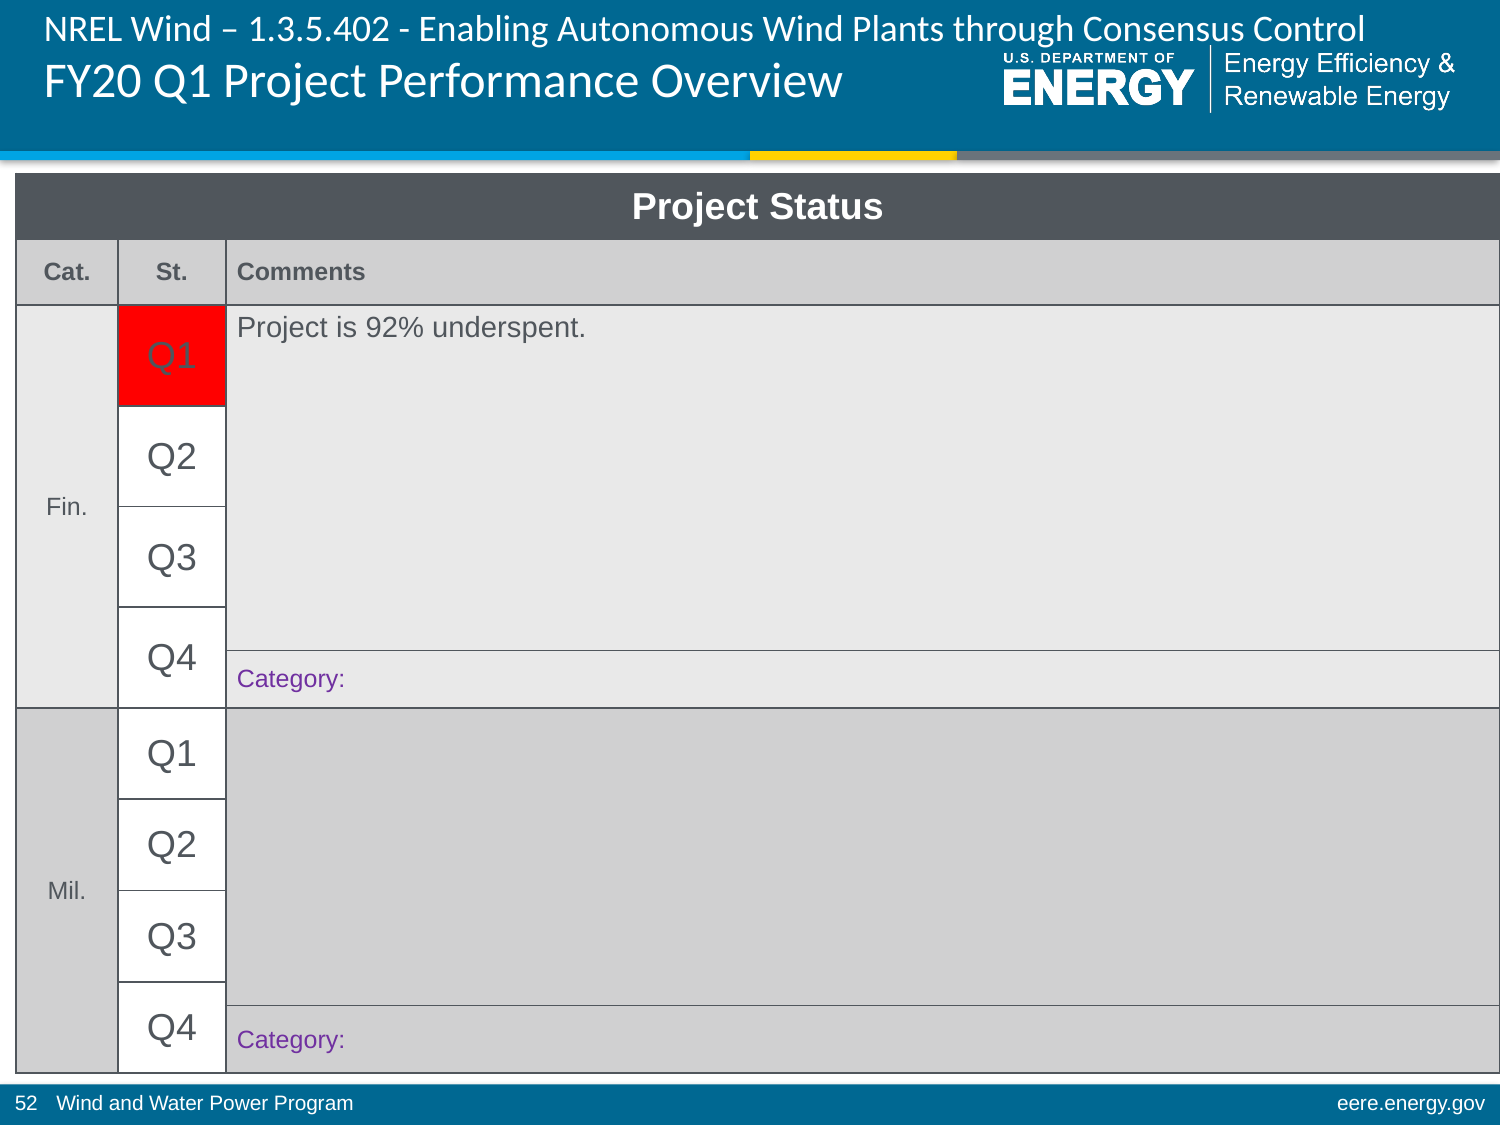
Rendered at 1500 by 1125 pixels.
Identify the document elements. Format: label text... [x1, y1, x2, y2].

picture [1035, 98, 1043, 104]
table_cell Q4 [119, 983, 225, 1072]
picture [1447, 64, 1453, 71]
table_cell Q2 [119, 800, 225, 890]
table_cell Q1 [119, 306, 225, 405]
table_cell Project is 92% underspent. [227, 306, 1499, 650]
table_cell Q3 [119, 891, 225, 981]
picture [1098, 98, 1106, 104]
picture [291, 98, 299, 105]
table_cell St. [119, 240, 225, 304]
picture [1427, 92, 1435, 107]
picture [1051, 98, 1062, 104]
picture [1368, 98, 1381, 104]
table_cell Fin. [17, 306, 117, 707]
table_cell Category: [227, 651, 1499, 707]
picture [1133, 98, 1160, 105]
table_cell Comments [227, 240, 1499, 304]
picture [1068, 98, 1093, 104]
table_cell Cat. [17, 240, 117, 304]
table_header Project Status [17, 175, 1499, 238]
table_cell Category: [227, 1006, 1499, 1072]
picture [1174, 98, 1182, 104]
picture [1005, 98, 1030, 104]
table_cell Mil. [17, 709, 117, 1072]
table_cell Q3 [119, 507, 225, 606]
table_cell Q4 [119, 608, 225, 707]
picture [1116, 98, 1127, 104]
table_cell Q2 [119, 407, 225, 506]
table_cell Q1 [119, 709, 225, 798]
table_cell [227, 709, 1499, 1005]
title NREL Wind – 1.3.5.402 - Enabling Autonomous Wind Plants through Consensus Control FY20 Q1 Project Performance Overview [28, 0, 1429, 98]
